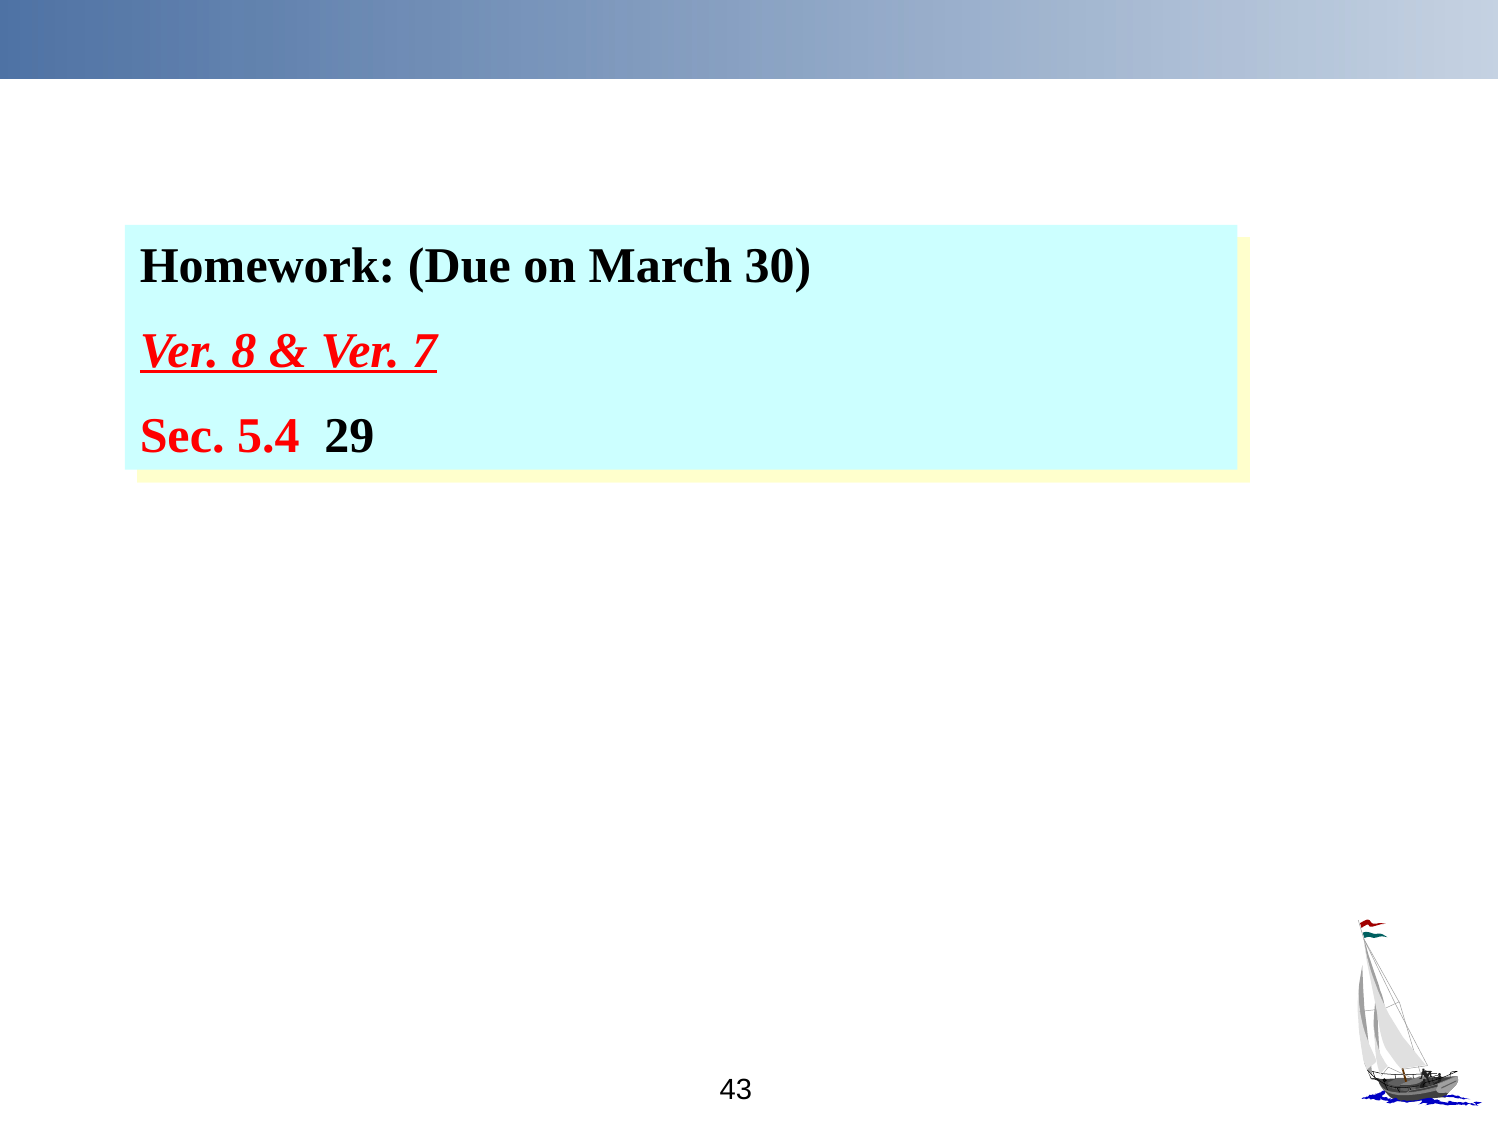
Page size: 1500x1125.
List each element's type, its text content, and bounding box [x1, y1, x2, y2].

picture [0, 0, 1500, 79]
text_box Homework: (Due on March 30) Ver. 8 & Ver. 7 Sec. 5.4 29 [124, 224, 1238, 470]
slide_number 43 [666, 1049, 768, 1125]
